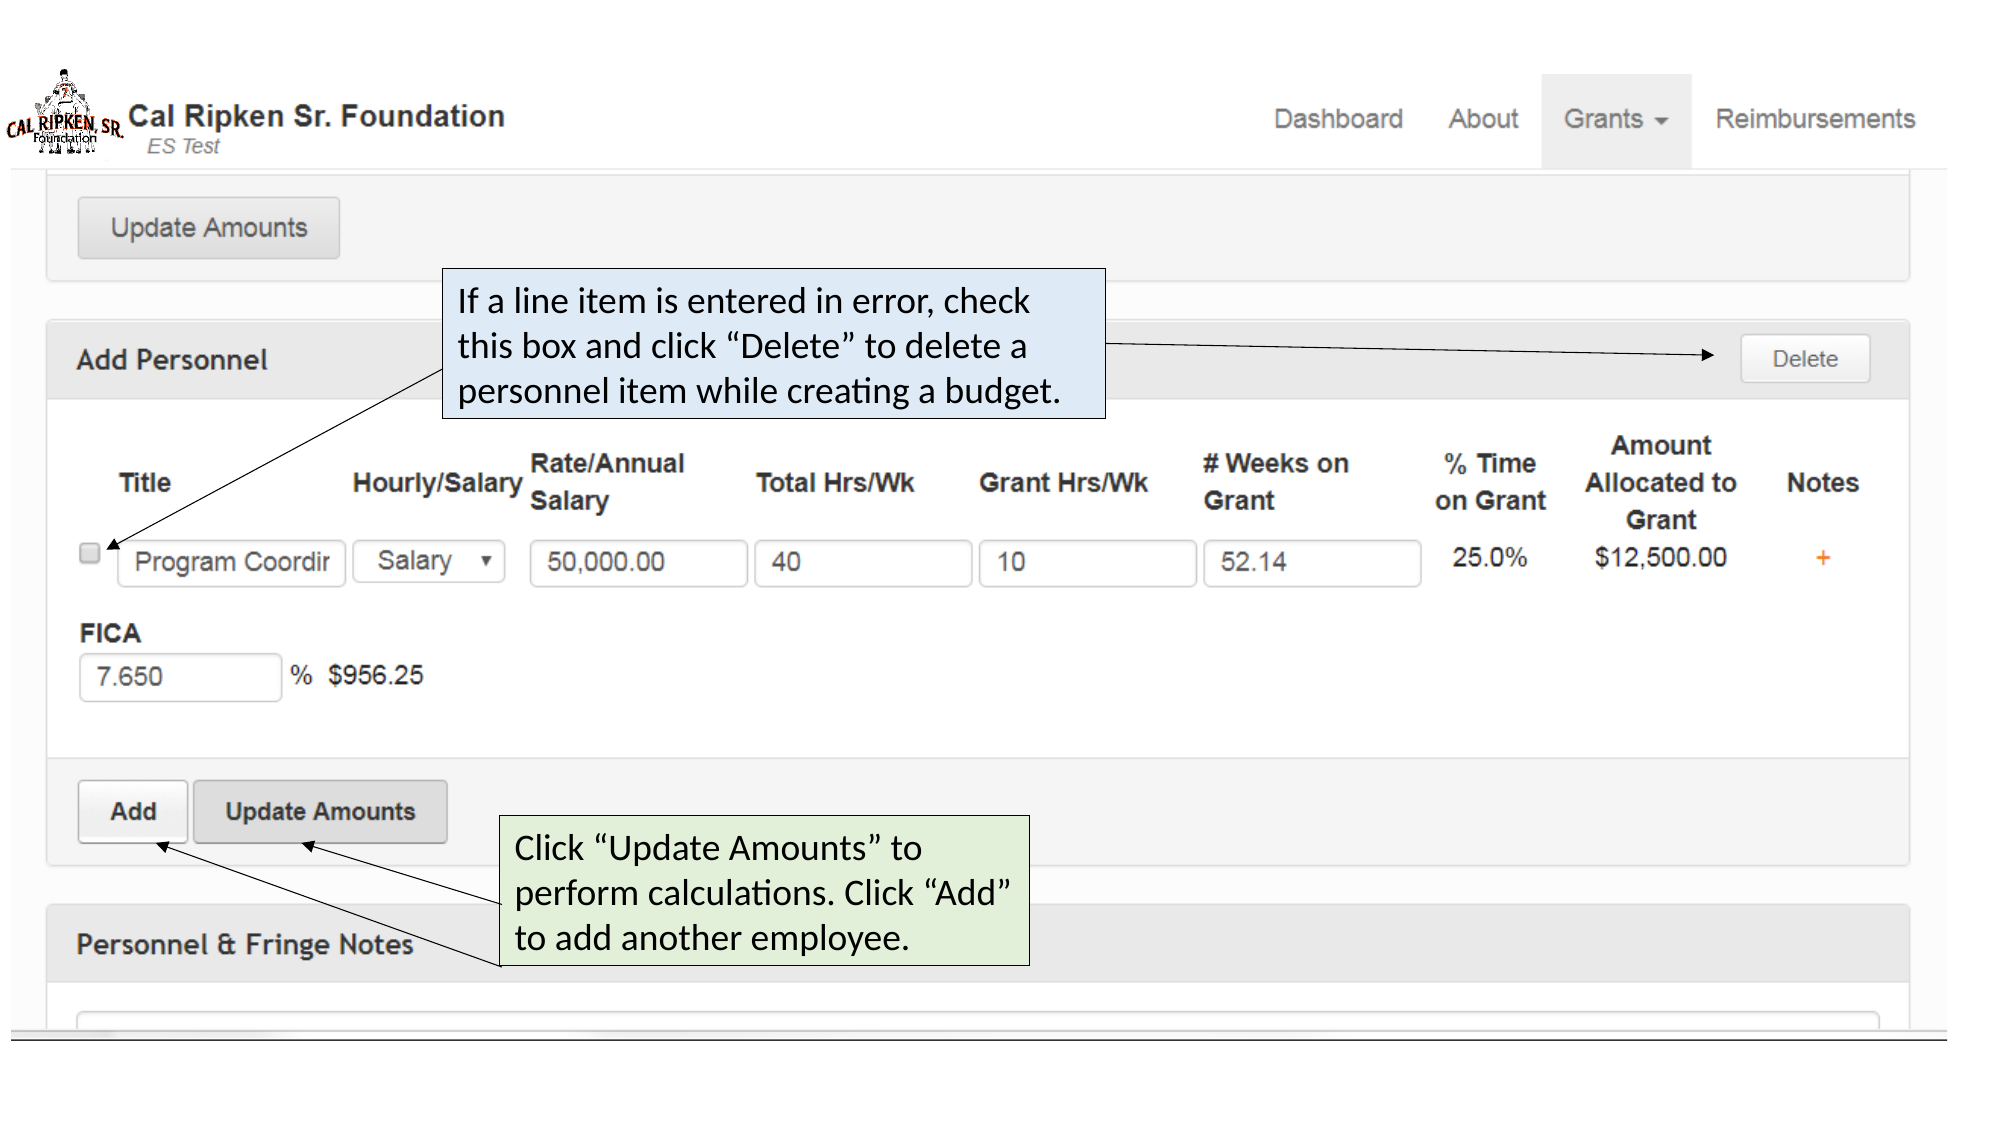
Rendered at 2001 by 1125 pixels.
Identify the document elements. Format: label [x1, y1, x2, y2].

text_box [1105, 344, 1715, 356]
picture [11, 74, 1948, 1041]
text_box [301, 842, 502, 905]
text_box [106, 368, 443, 550]
text_box [155, 842, 502, 968]
text_box [0, 63, 129, 160]
